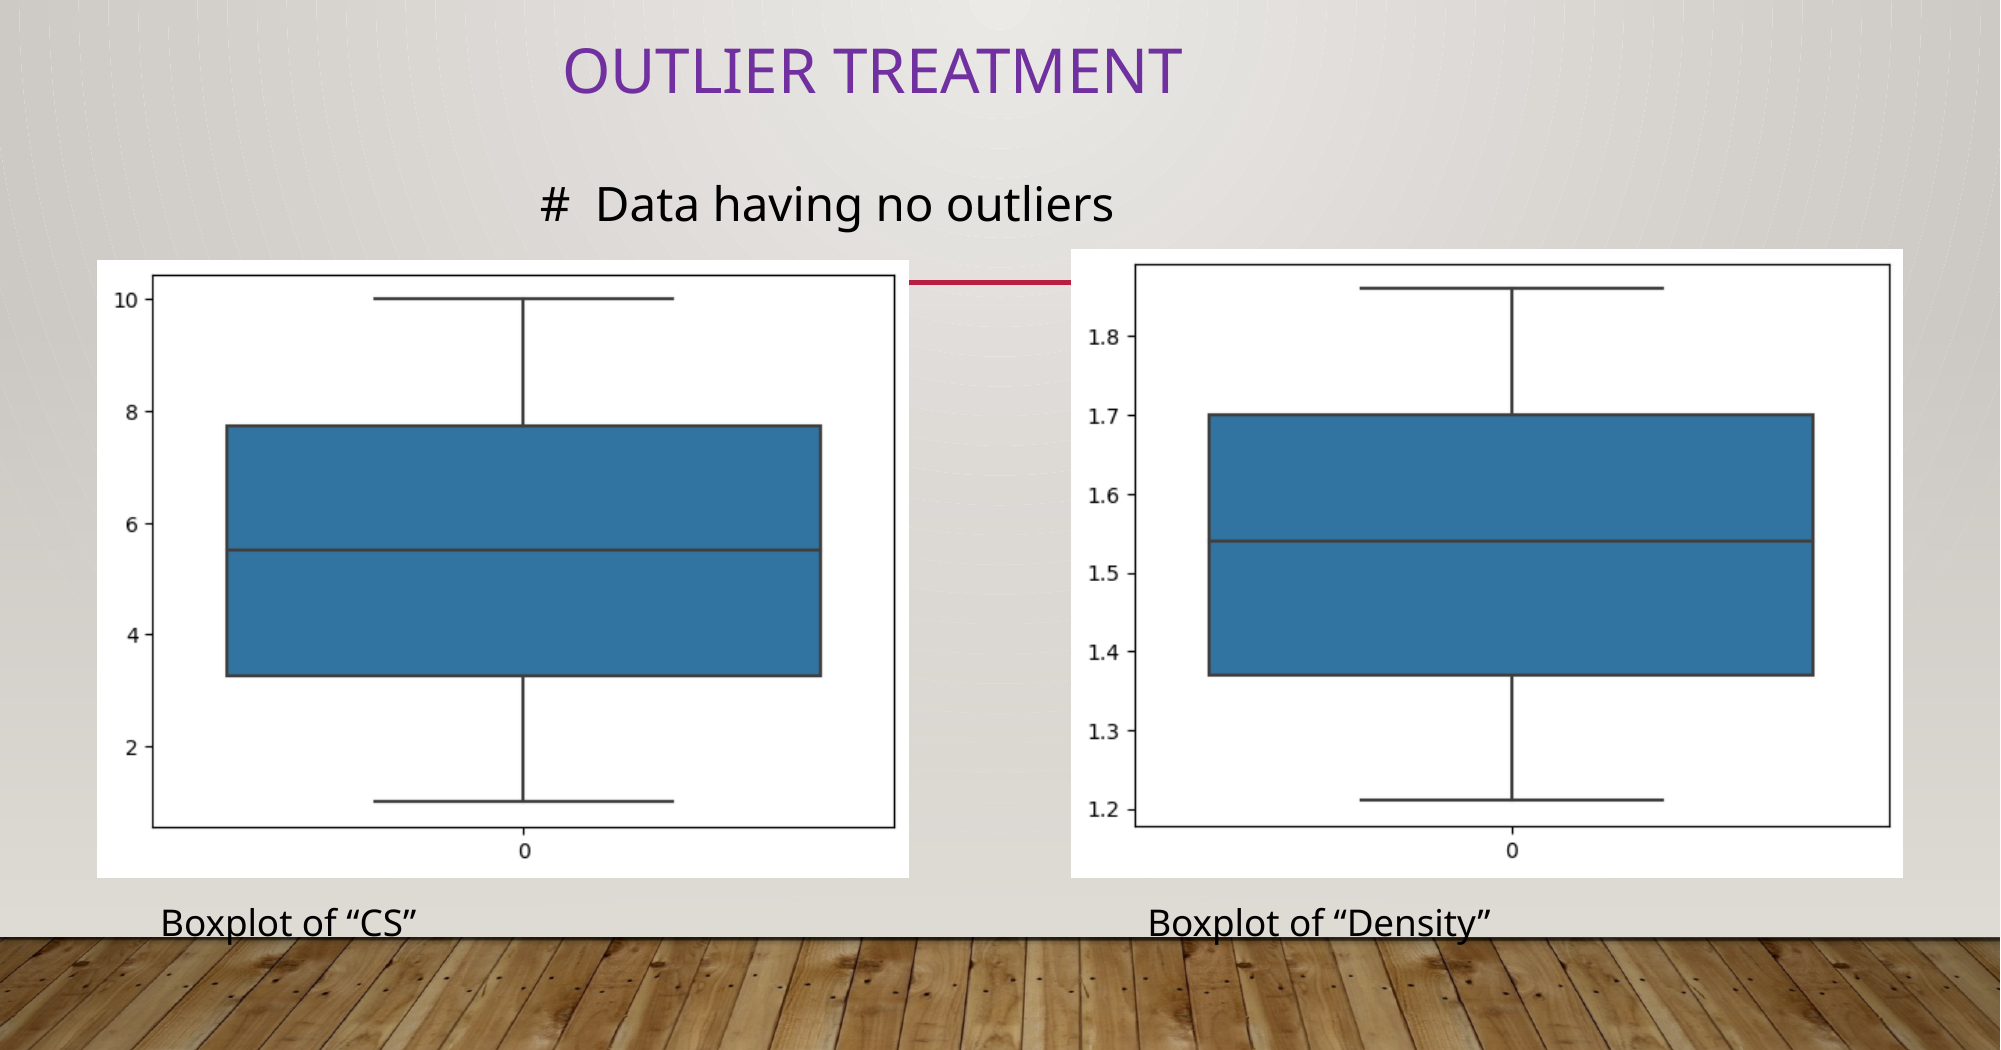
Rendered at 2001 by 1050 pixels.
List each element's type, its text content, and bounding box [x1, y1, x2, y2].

picture [0, 937, 2000, 1050]
title outlier treatment [287, 32, 1788, 125]
list # Data having no outliers Boxplot of “CS” Boxplot of “Density” [145, 154, 1807, 952]
picture [96, 260, 909, 878]
picture [1071, 249, 1903, 878]
